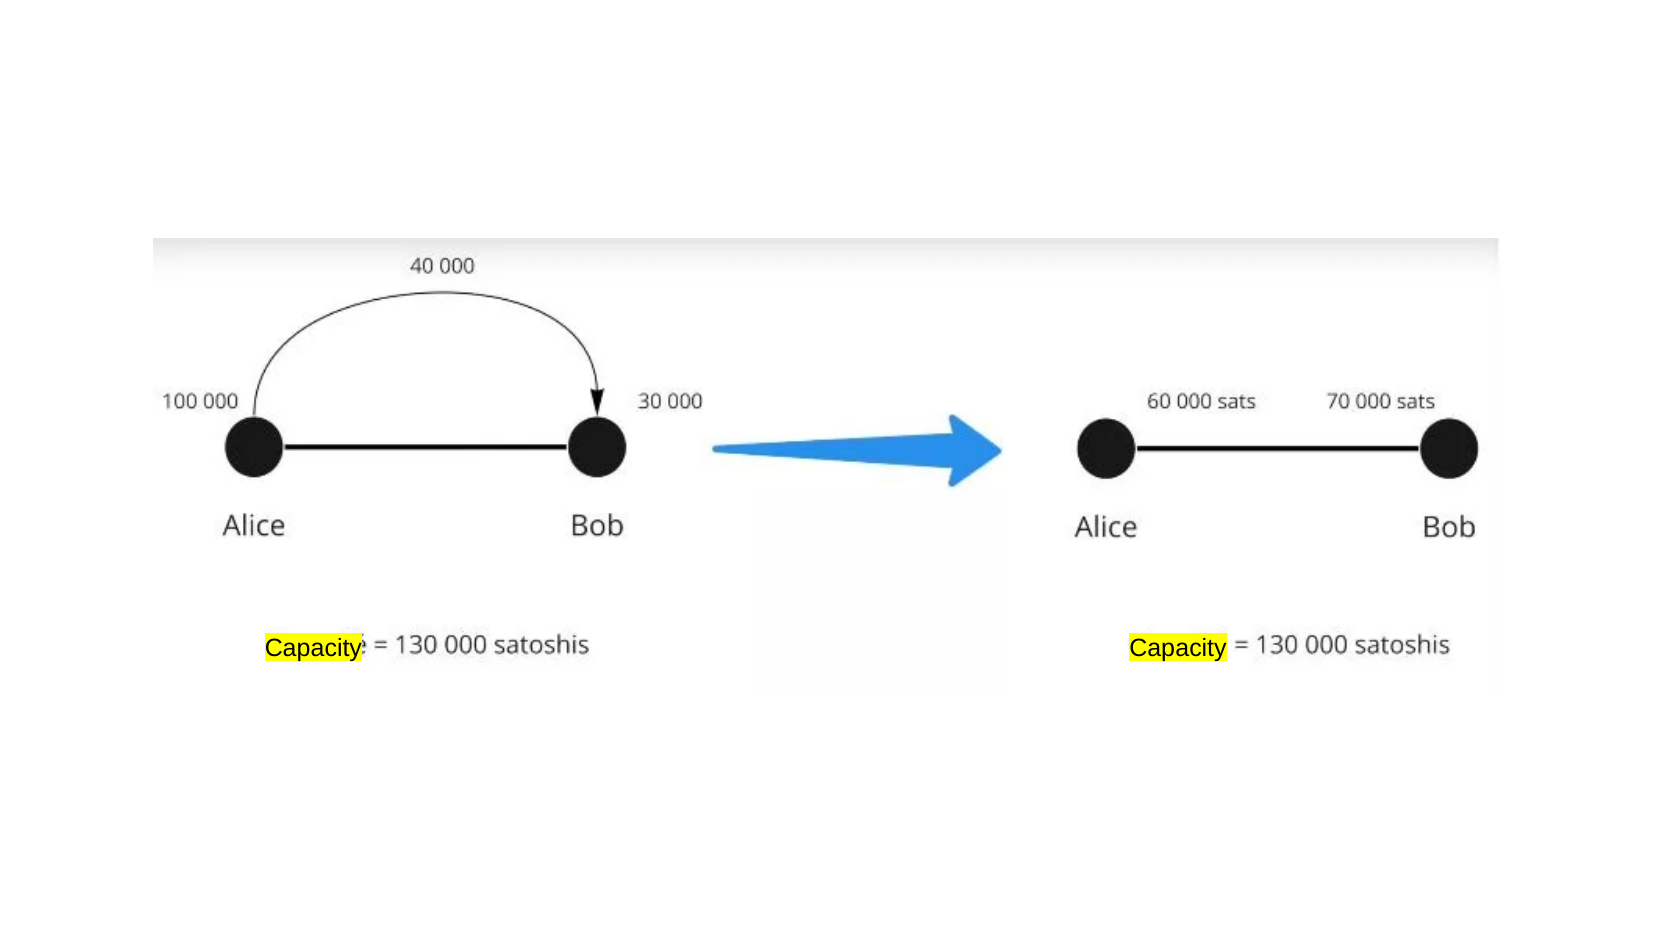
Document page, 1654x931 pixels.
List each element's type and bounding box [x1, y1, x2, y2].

picture [153, 238, 1500, 692]
